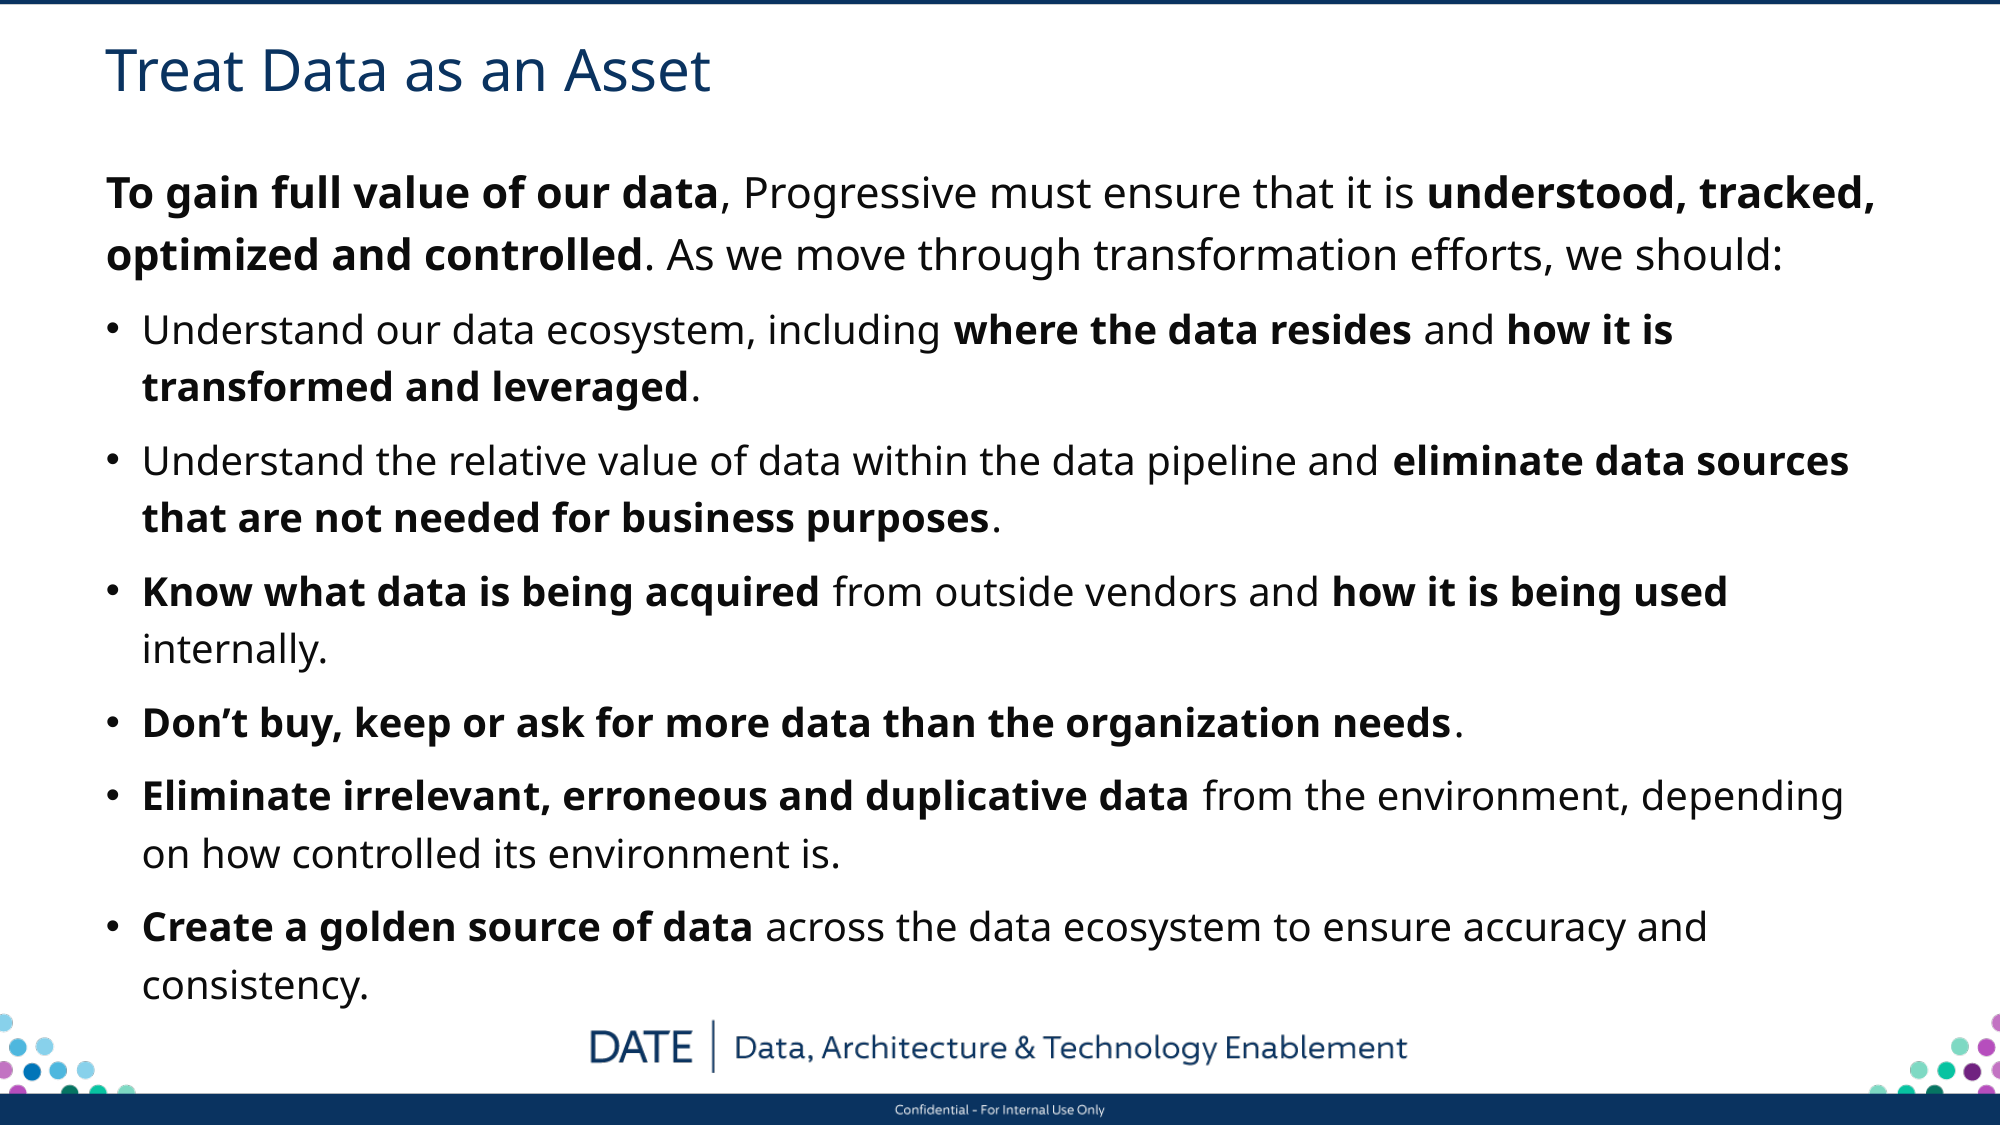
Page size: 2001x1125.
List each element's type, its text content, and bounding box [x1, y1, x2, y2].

picture [0, 0, 2000, 1125]
title Treat Data as an Asset [90, 27, 1910, 118]
list To gain full value of our data, Progressive must ensure that it is understood, tracked, optimized and controlled. As we move through transformation efforts, we should: Understand our data ecosystem, including where the data resides and how it is transformed and leveraged. Understand the relative value of data within the data pipeline and eliminate data sources that are not needed for business purposes. Know what data is being acquired from outside vendors and how it is being used internally. Don’t buy, keep or ask for more data than the organization needs. Eliminate irrelevant, erroneous and duplicative data from the environment, depending on how controlled its environment is. Create a golden source of data across the data ecosystem to ensure accuracy and consistency. [90, 135, 1910, 1028]
